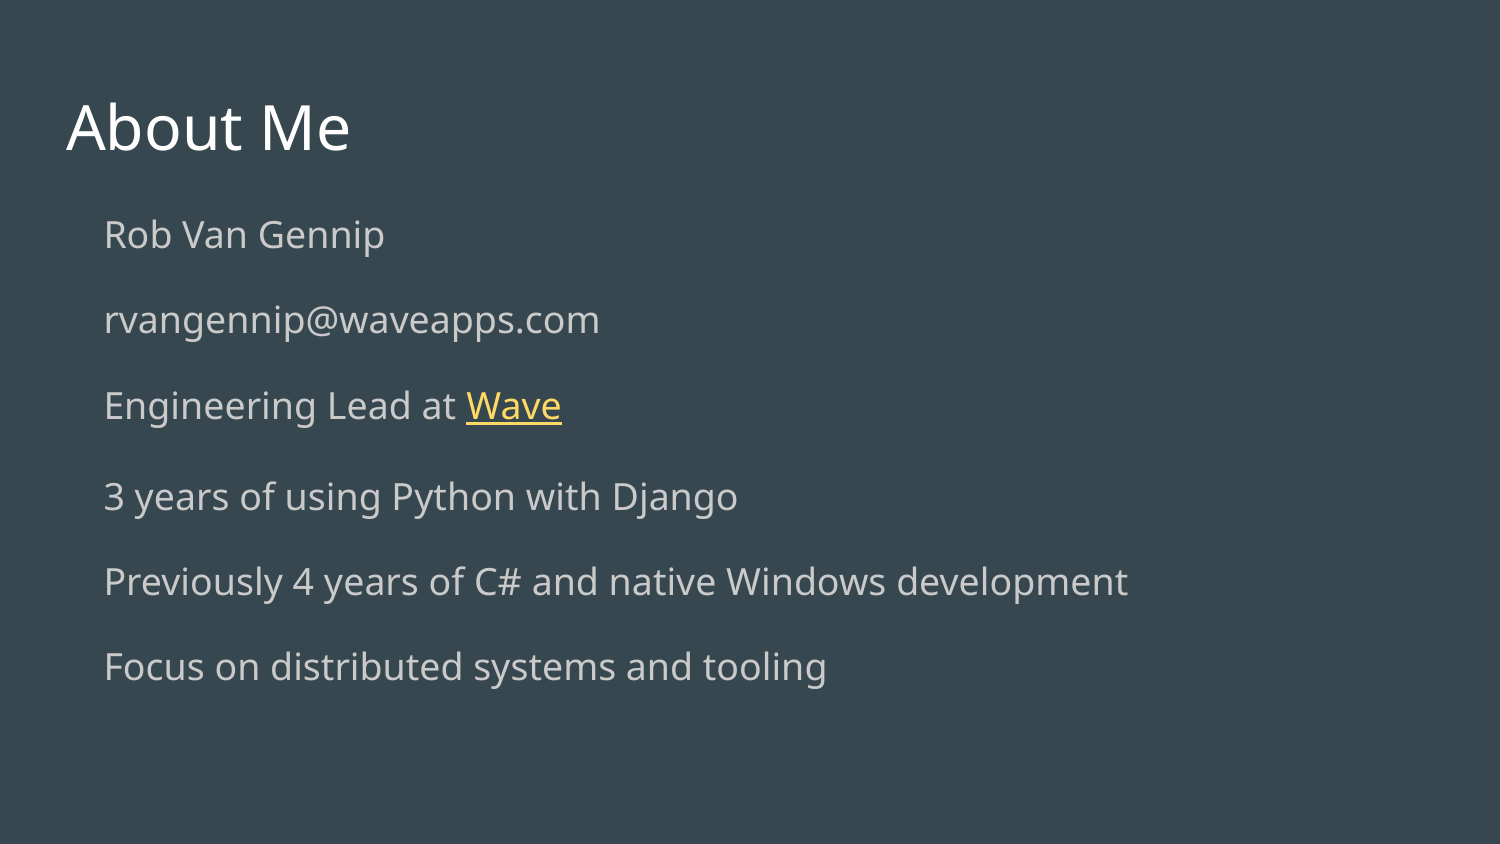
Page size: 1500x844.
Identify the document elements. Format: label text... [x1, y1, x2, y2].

list Rob Van Gennip rvangennip@waveapps.com Engineering Lead at Wave 3 years of using Python with Django Previously 4 years of C# and native Windows development Focus on distributed systems and tooling [51, 189, 1449, 750]
title About Me [51, 72, 1449, 167]
